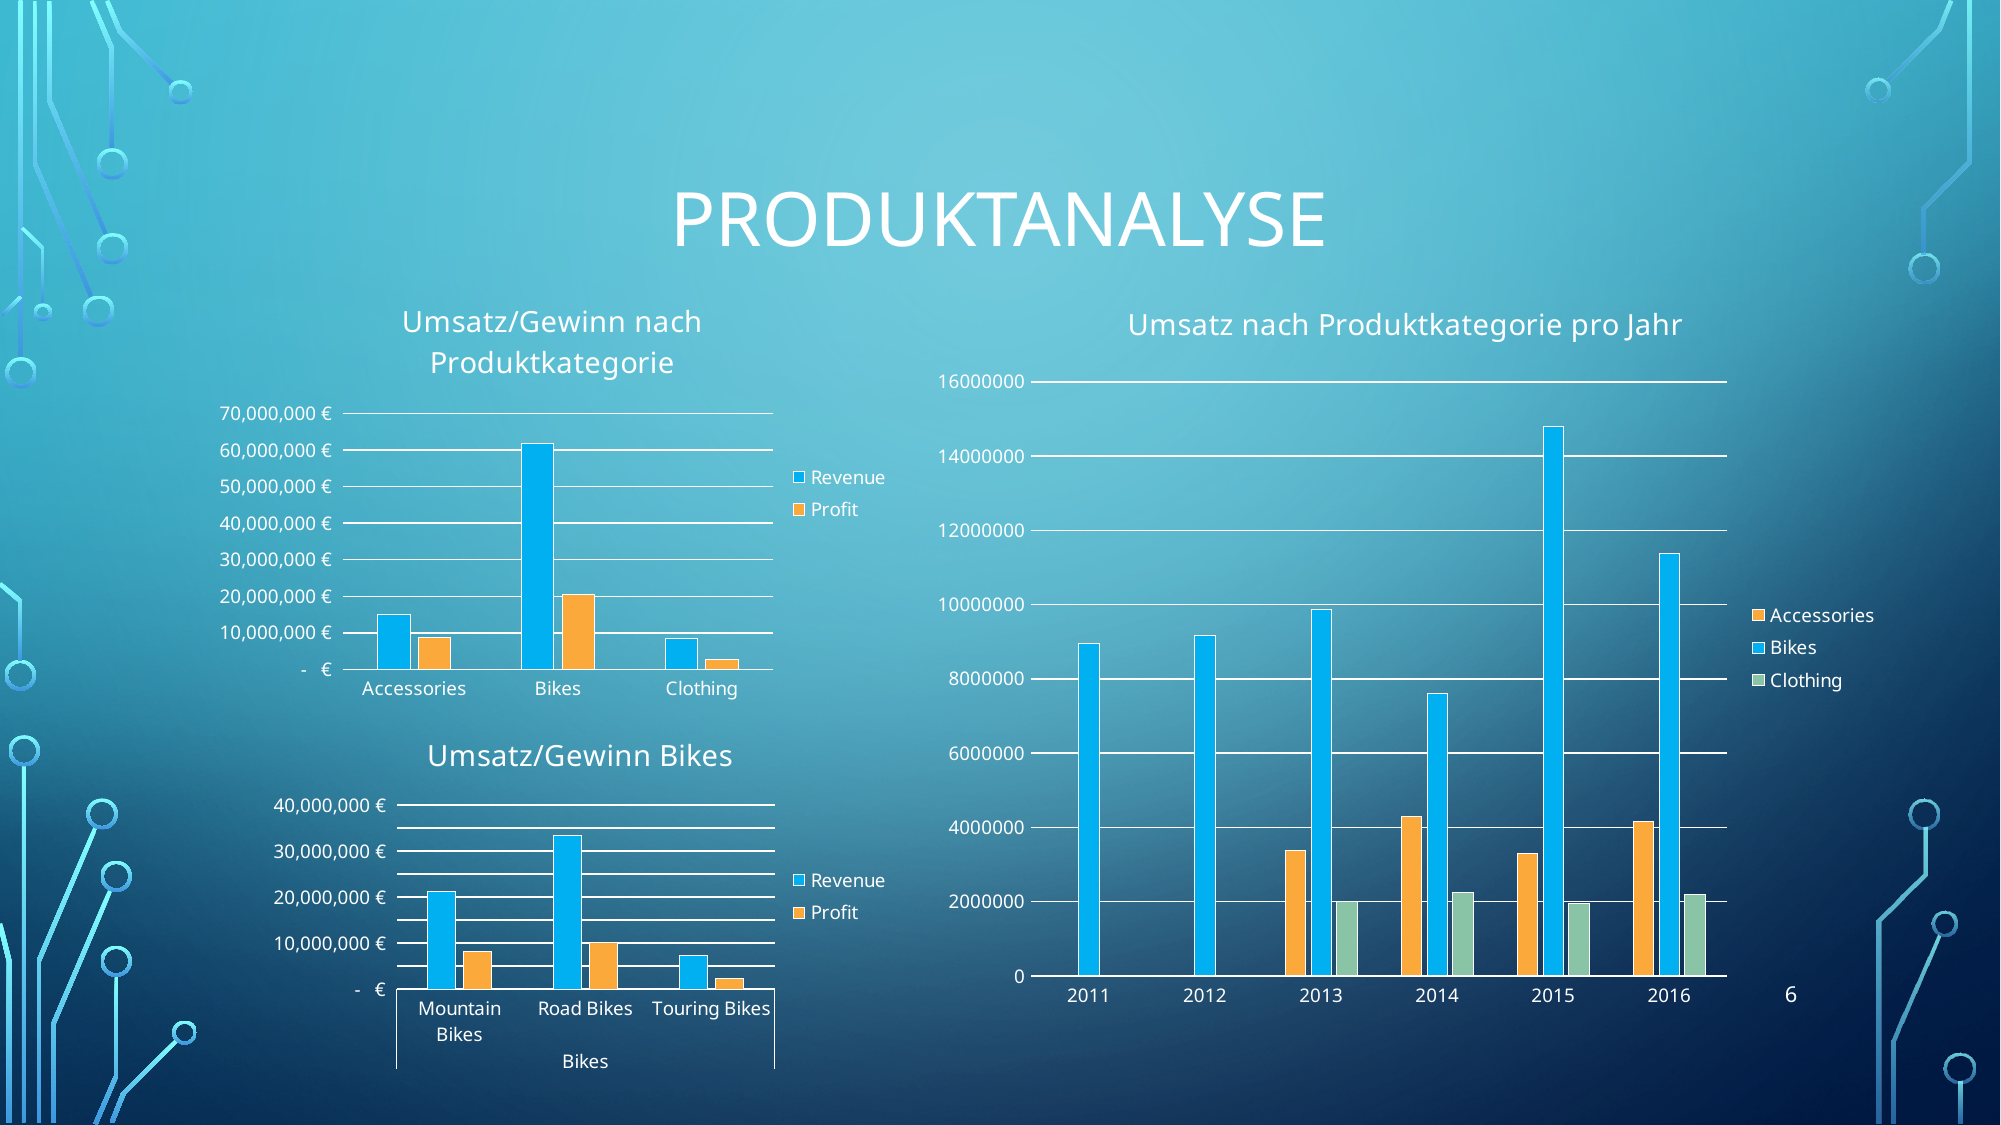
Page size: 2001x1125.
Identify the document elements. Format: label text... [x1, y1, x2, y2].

chart [200, 275, 905, 1083]
title Produktanalyse [187, 101, 1813, 344]
chart [917, 272, 1894, 1024]
